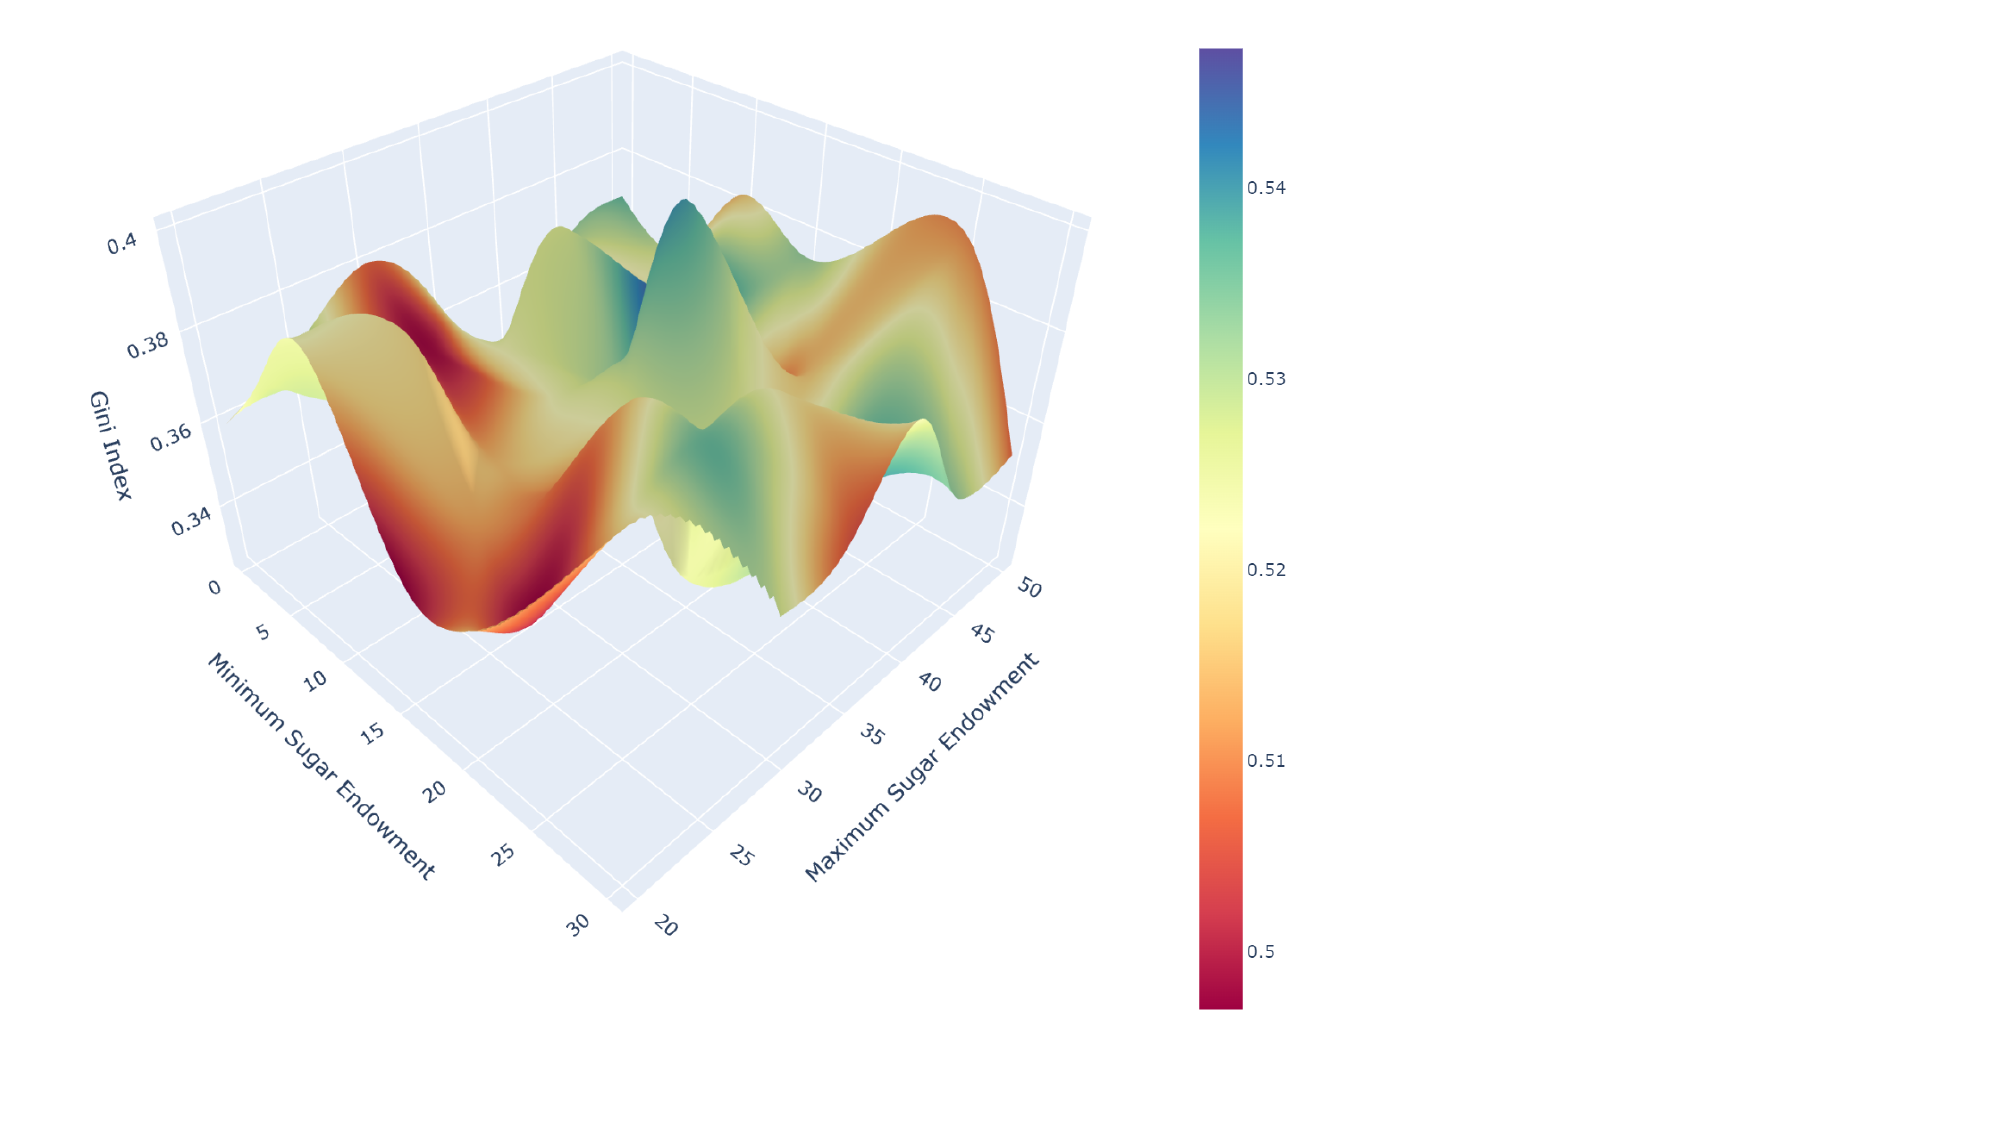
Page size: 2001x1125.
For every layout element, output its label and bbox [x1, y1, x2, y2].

picture [41, 34, 1117, 965]
picture [1176, 34, 1306, 1029]
